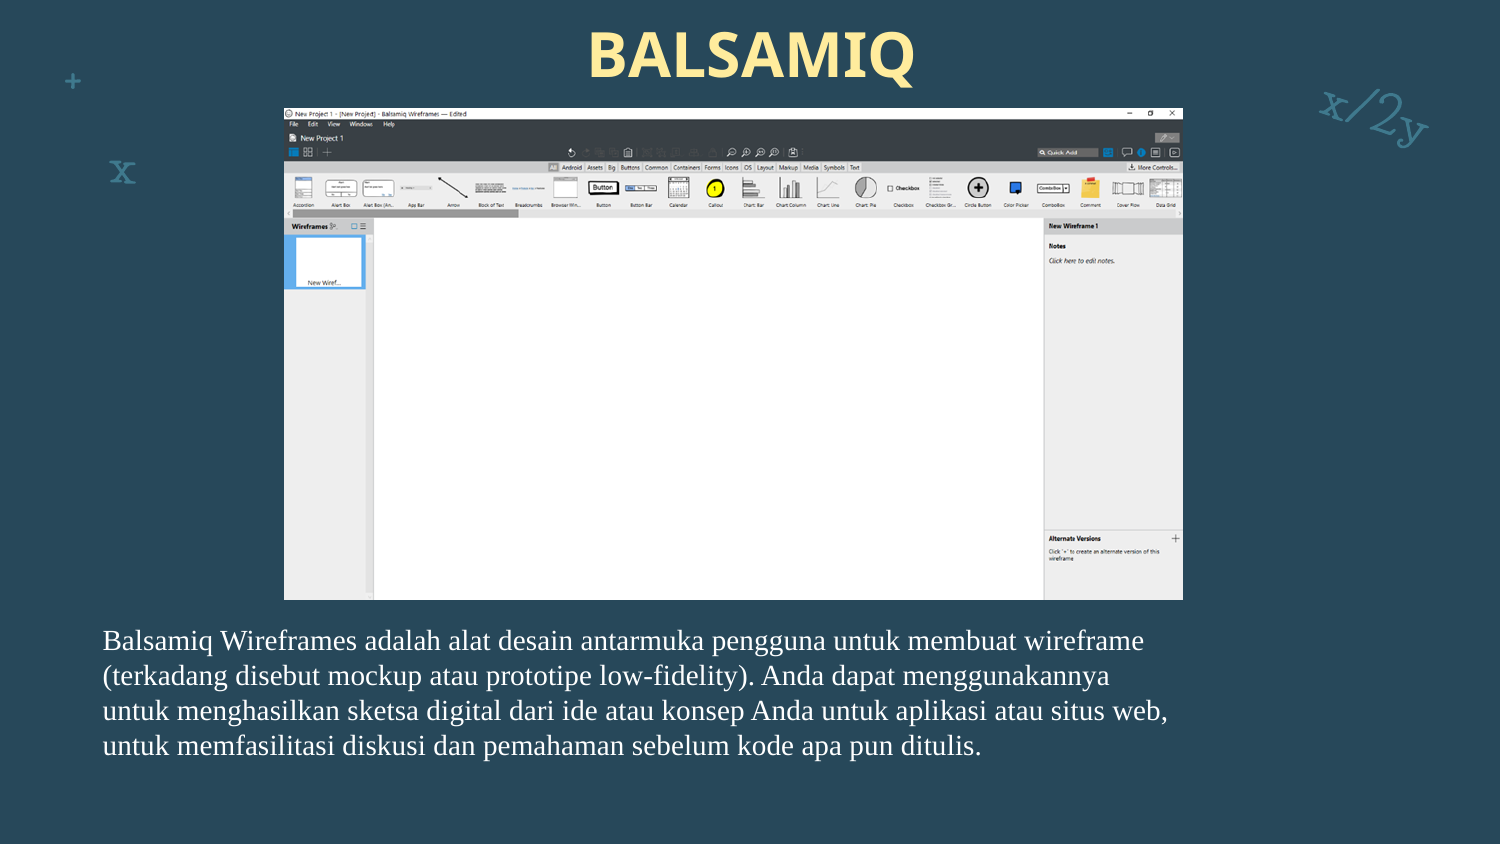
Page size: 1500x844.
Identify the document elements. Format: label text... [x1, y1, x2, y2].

text_box Balsamiq Wireframes adalah alat desain antarmuka pengguna untuk membuat wireframe (terkadang disebut mockup atau prototipe low-fidelity). Anda dapat menggunakannya untuk menghasilkan sketsa digital dari ide atau konsep Anda untuk aplikasi atau situs web, untuk memfasilitasi diskusi dan pemahaman sebelum kode apa pun ditulis. [87, 599, 1196, 818]
picture [284, 108, 1183, 601]
title BALSAMIQ [120, 0, 1385, 68]
